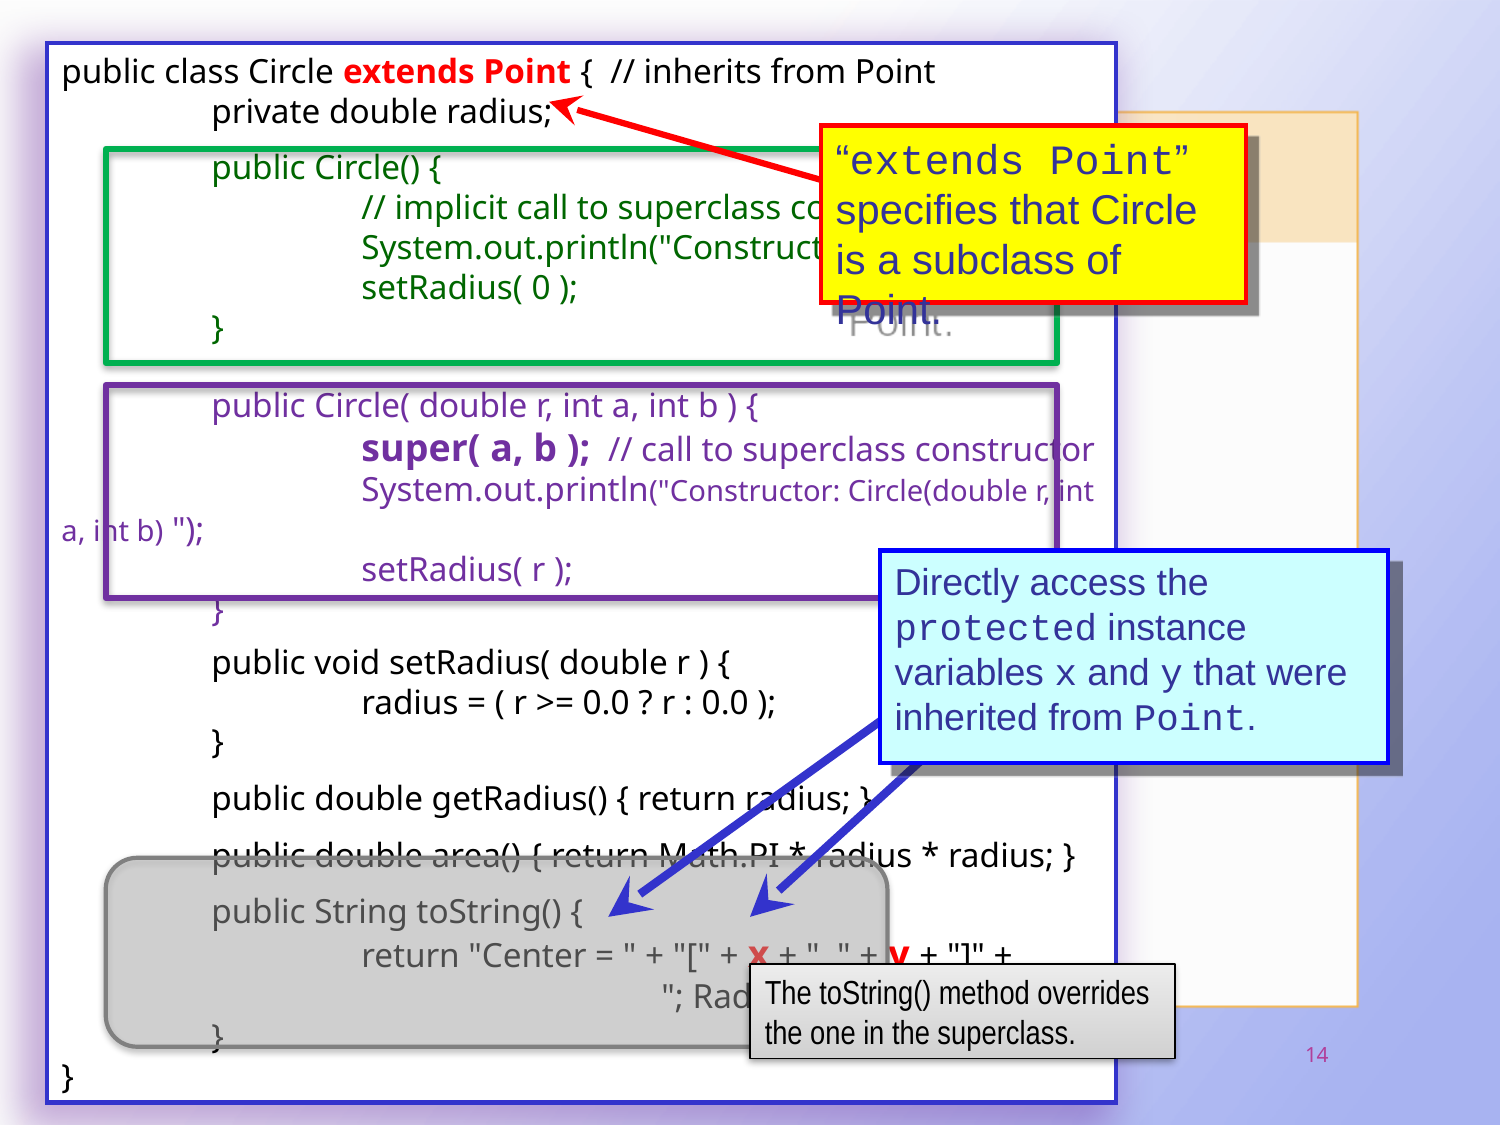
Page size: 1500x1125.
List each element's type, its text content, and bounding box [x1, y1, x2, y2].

text_box The toString() method overrides the one in the superclass. [749, 963, 1176, 1059]
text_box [548, 101, 1247, 303]
picture [0, 0, 1500, 1125]
text_box public class Circle extends Point { // inherits from Point private double radius; public Circle() { // implicit call to superclass constructor System.out.println("Constructor: Circle()"); setRadius( 0 ); } public Circle( double r, int a, int b ) { super( a, b ); // call to superclass constructor System.out.println("Constructor: Circle(double r, int a, int b) "); setRadius( r ); } public void setRadius( double r ) { radius = ( r >= 0.0 ? r : 0.0 ); } public double getRadius() { return radius; } public double area() { return Math.PI * radius * radius; } public String toString() { return "Center = " + "[" + x + ", " + y + "]" + "; Radius = " + radius; } } [46, 42, 1117, 1103]
text_box [105, 385, 1058, 598]
slide_number 14 [1230, 1027, 1344, 1079]
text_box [608, 550, 1388, 918]
text_box [105, 149, 1058, 363]
text_box [105, 857, 888, 1047]
